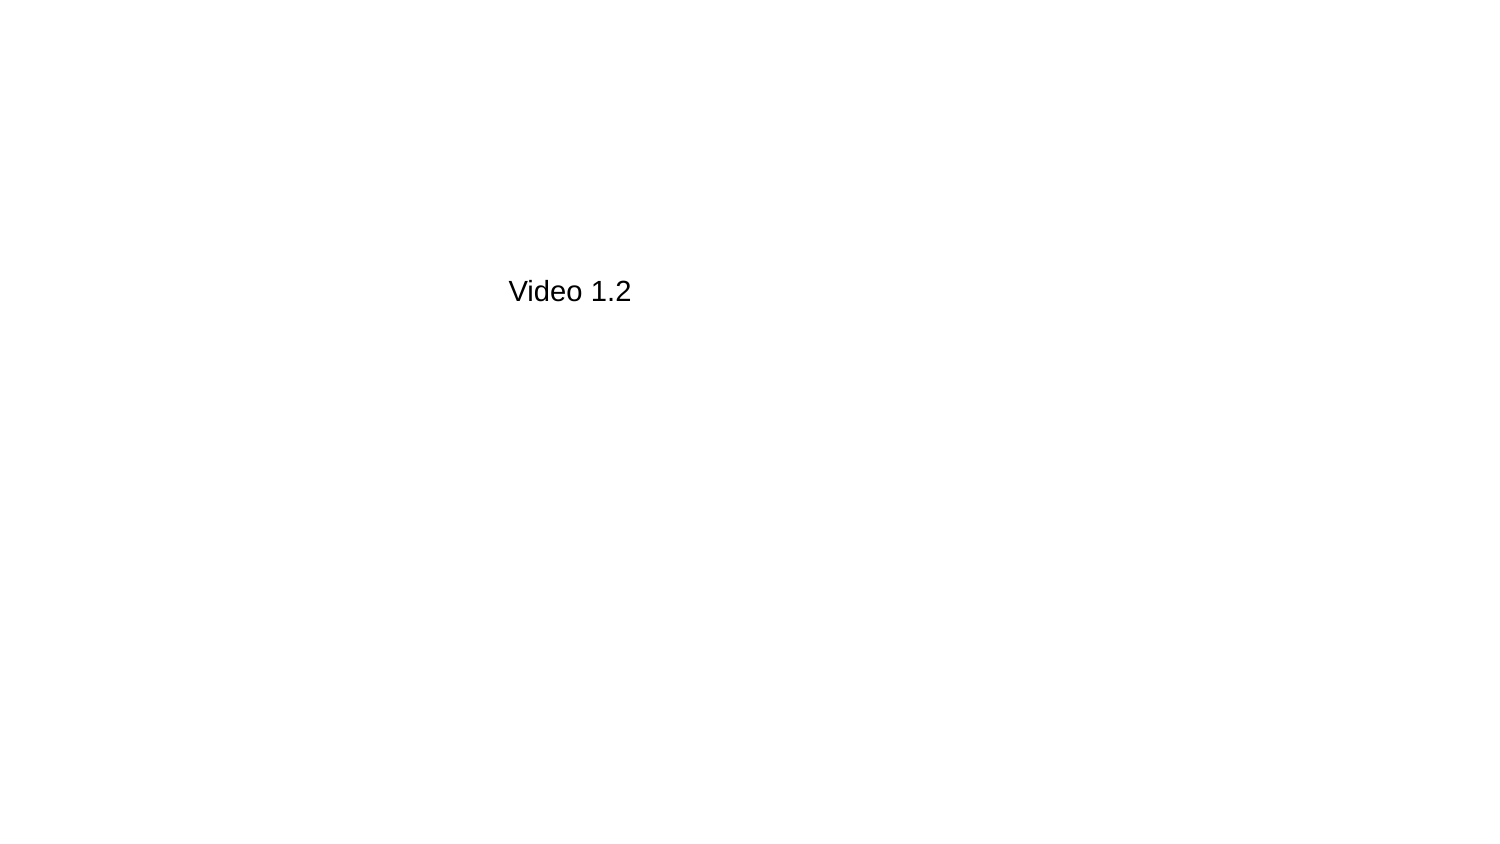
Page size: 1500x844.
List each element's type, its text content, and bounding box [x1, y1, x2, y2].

text_box Video 1.2 [493, 257, 1438, 323]
